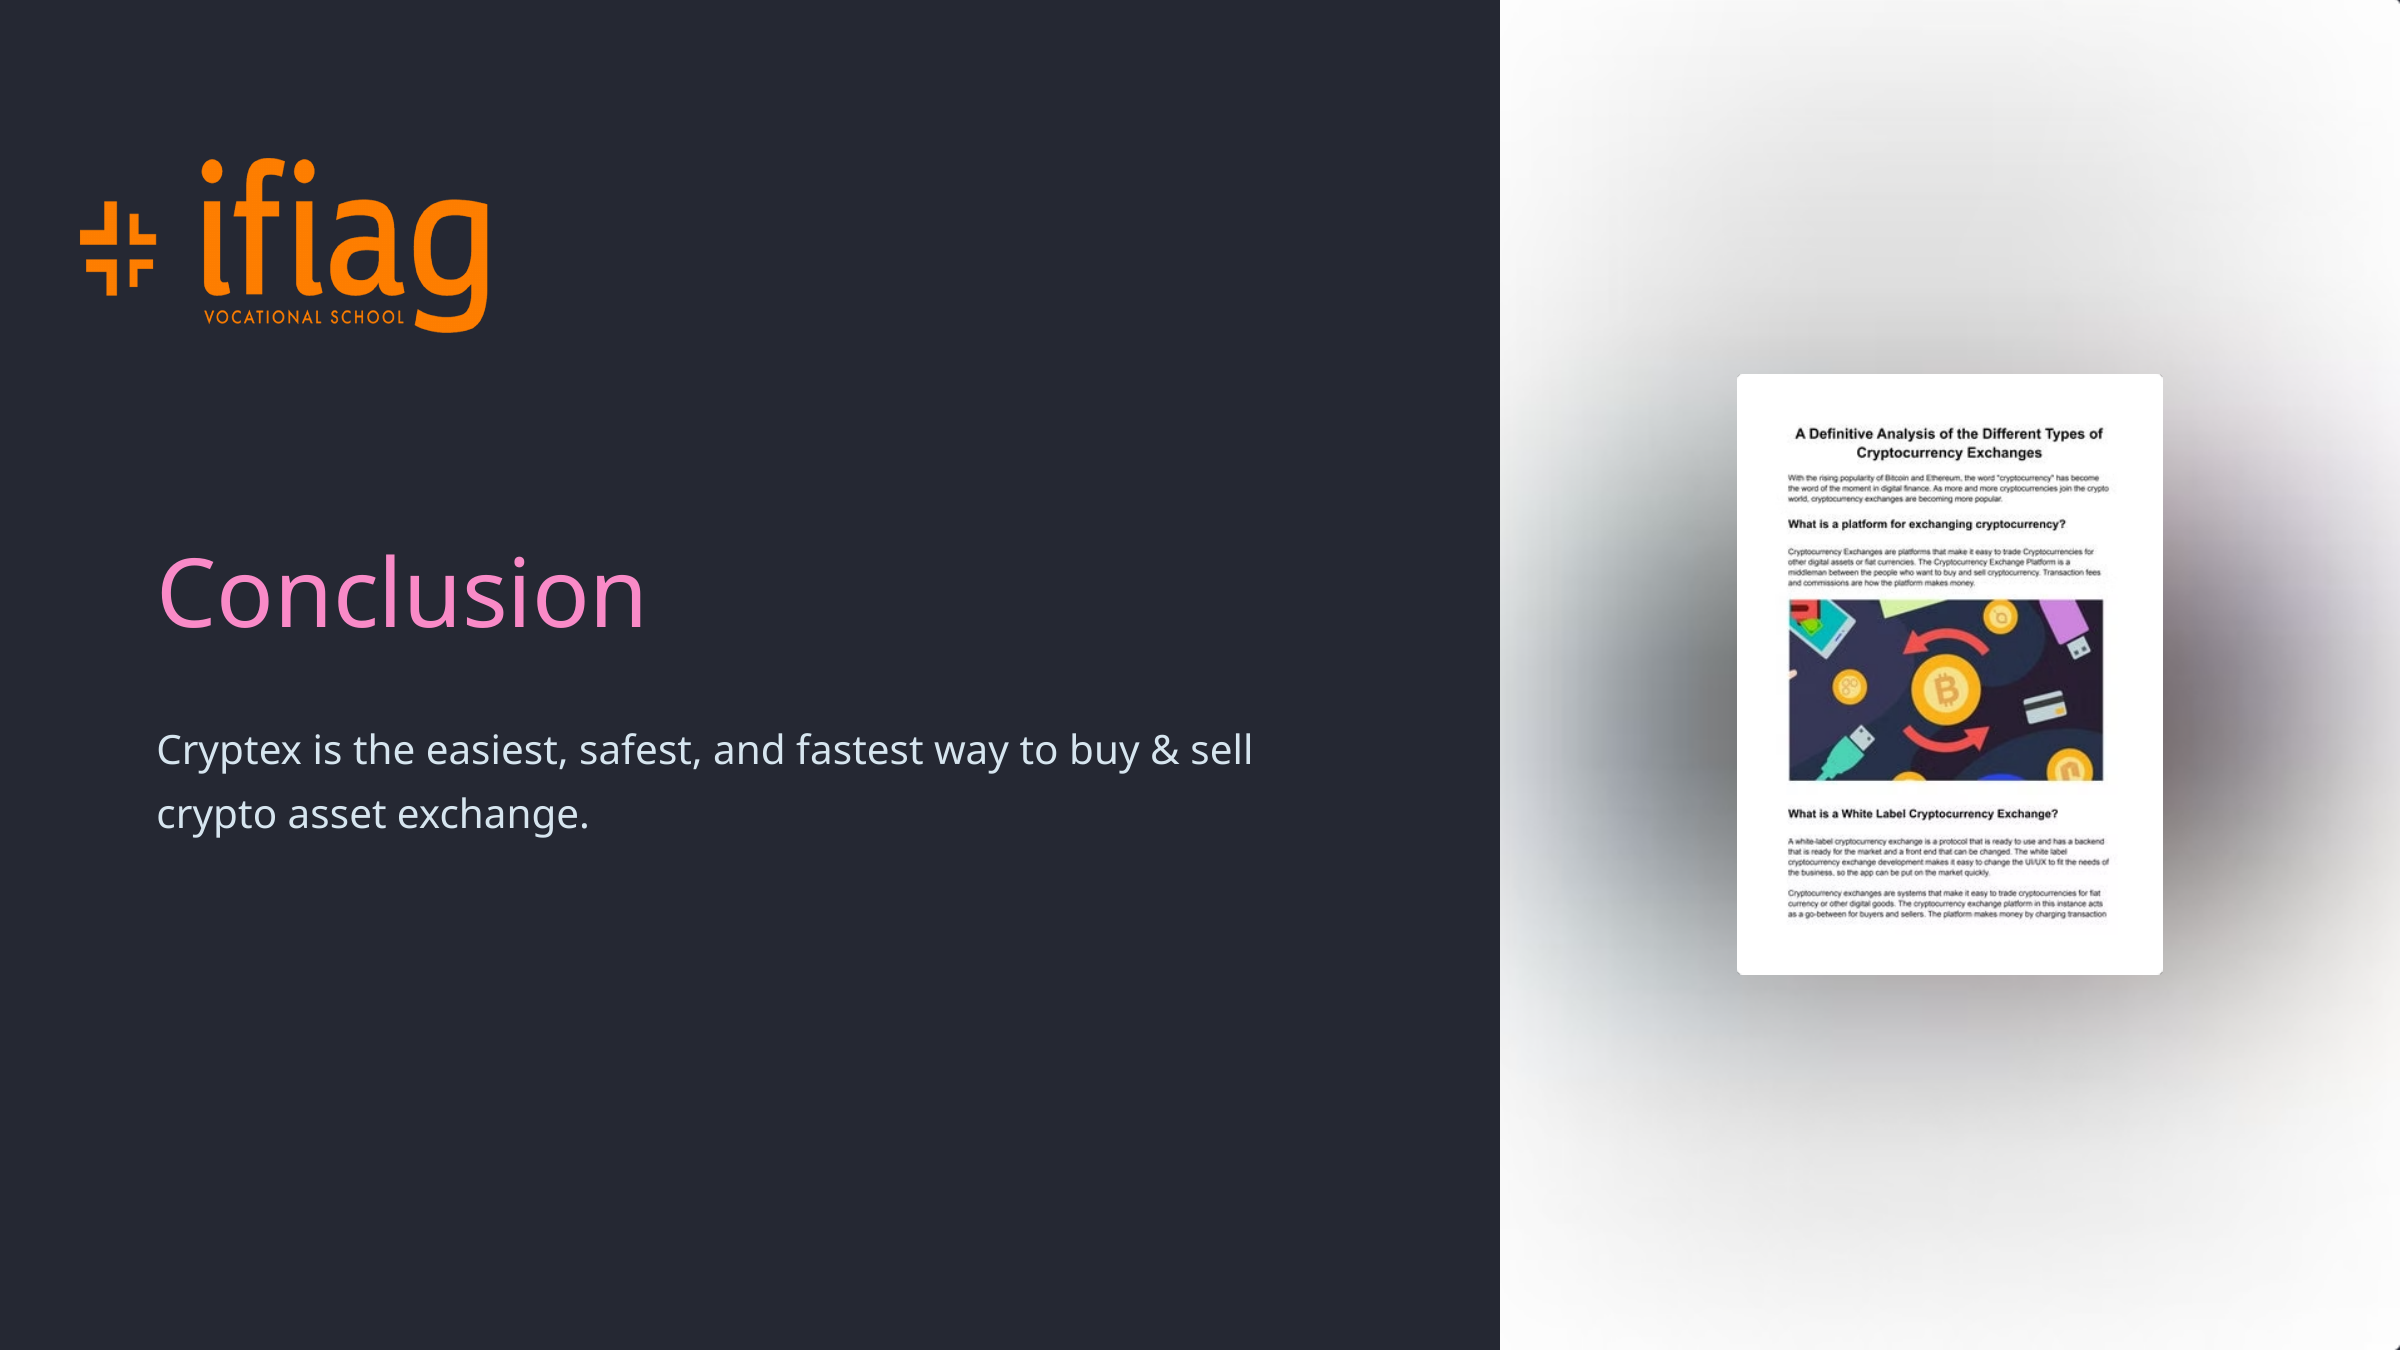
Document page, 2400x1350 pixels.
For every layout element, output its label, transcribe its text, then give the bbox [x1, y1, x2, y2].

text_box [0, 0, 1499, 1350]
text_box Conclusion [141, 520, 1095, 640]
picture [1499, 0, 2400, 1350]
picture [50, 120, 517, 370]
text_box Cryptex is the easiest, safest, and fastest way to buy & sell crypto asset exchange. [141, 700, 1359, 830]
